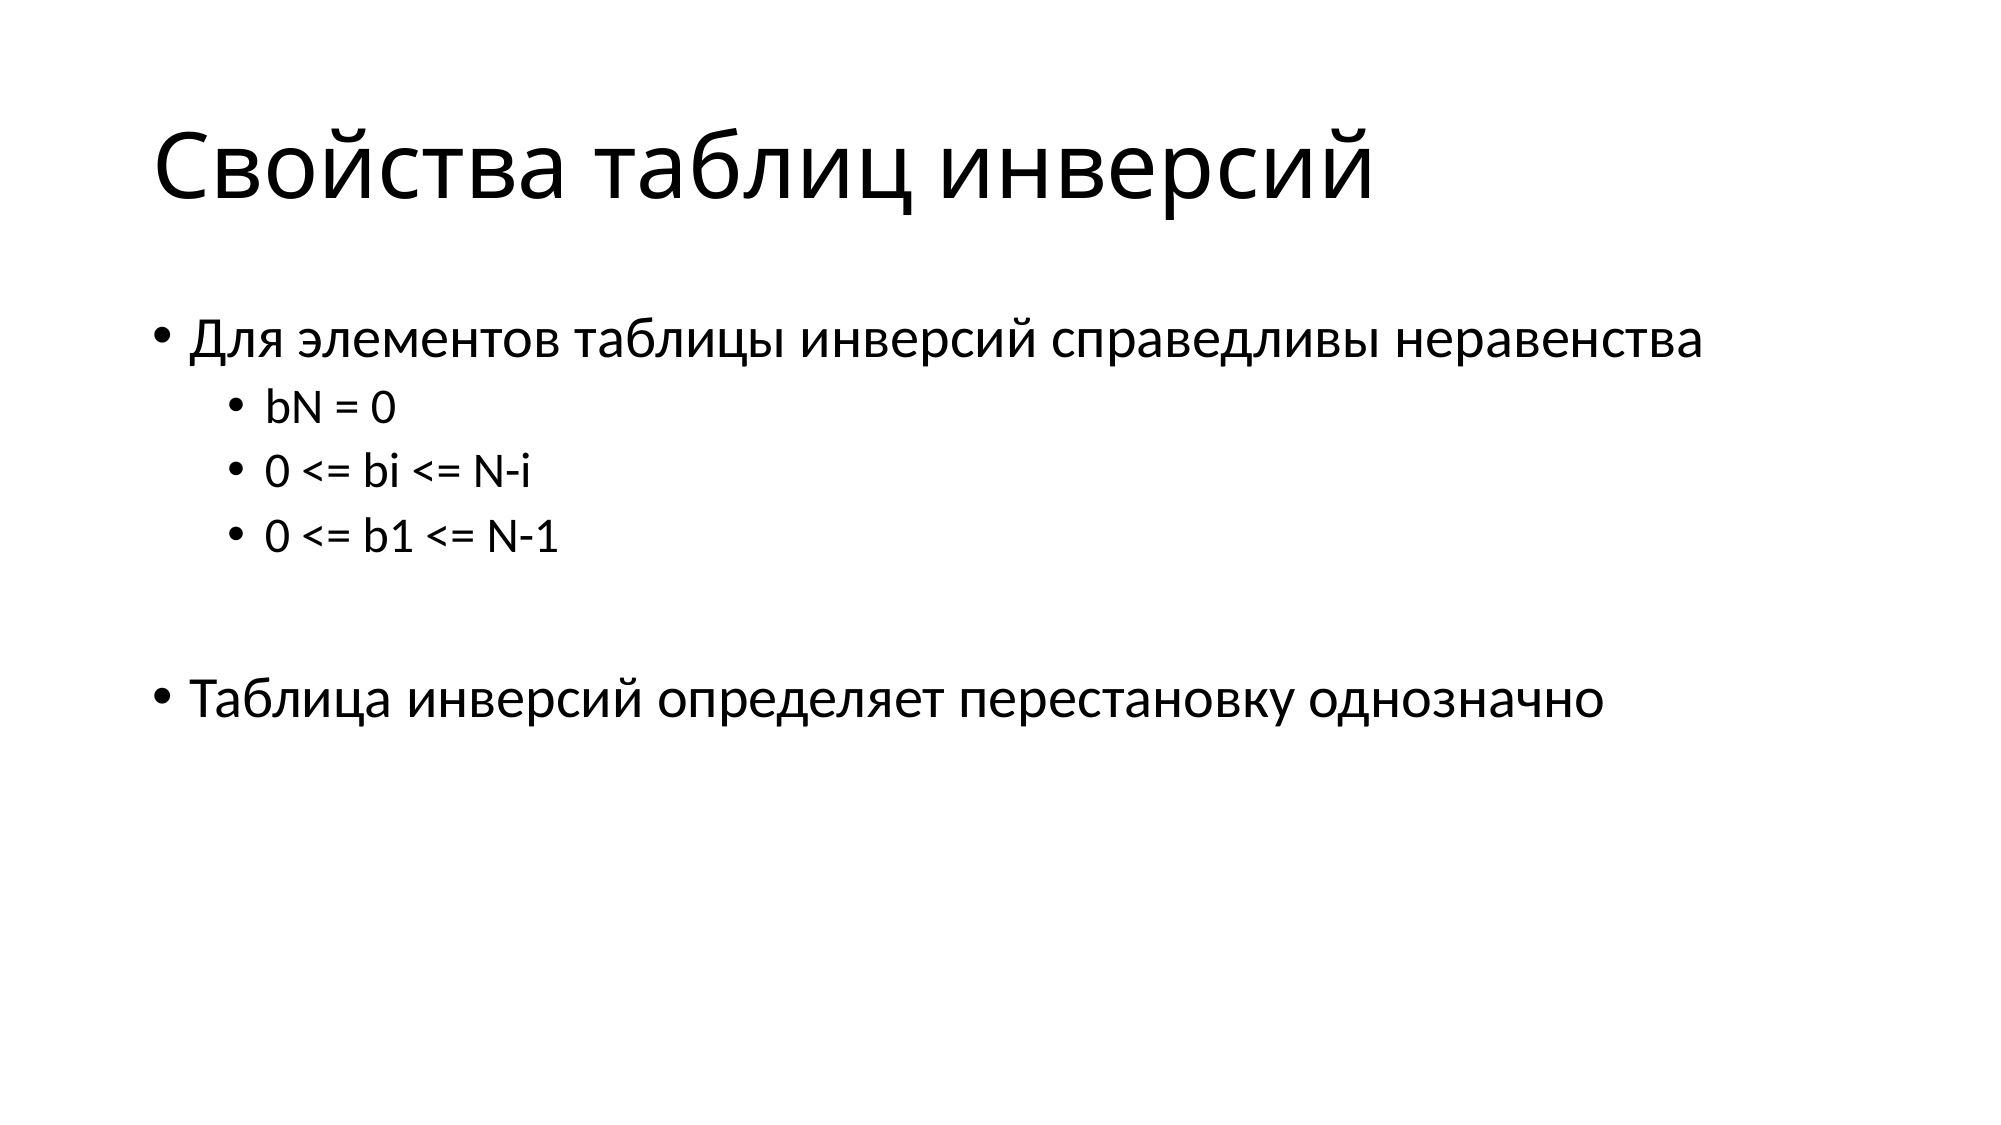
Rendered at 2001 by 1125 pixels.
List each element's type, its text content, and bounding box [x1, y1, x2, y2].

title Свойства таблиц инверсий [137, 59, 1863, 278]
list Для элементов таблицы инверсий справедливы неравенства bN = 0 0 <= bi <= N-i 0 <= b1 <= N-1 Таблица инверсий определяет перестановку однозначно [137, 299, 1863, 1014]
